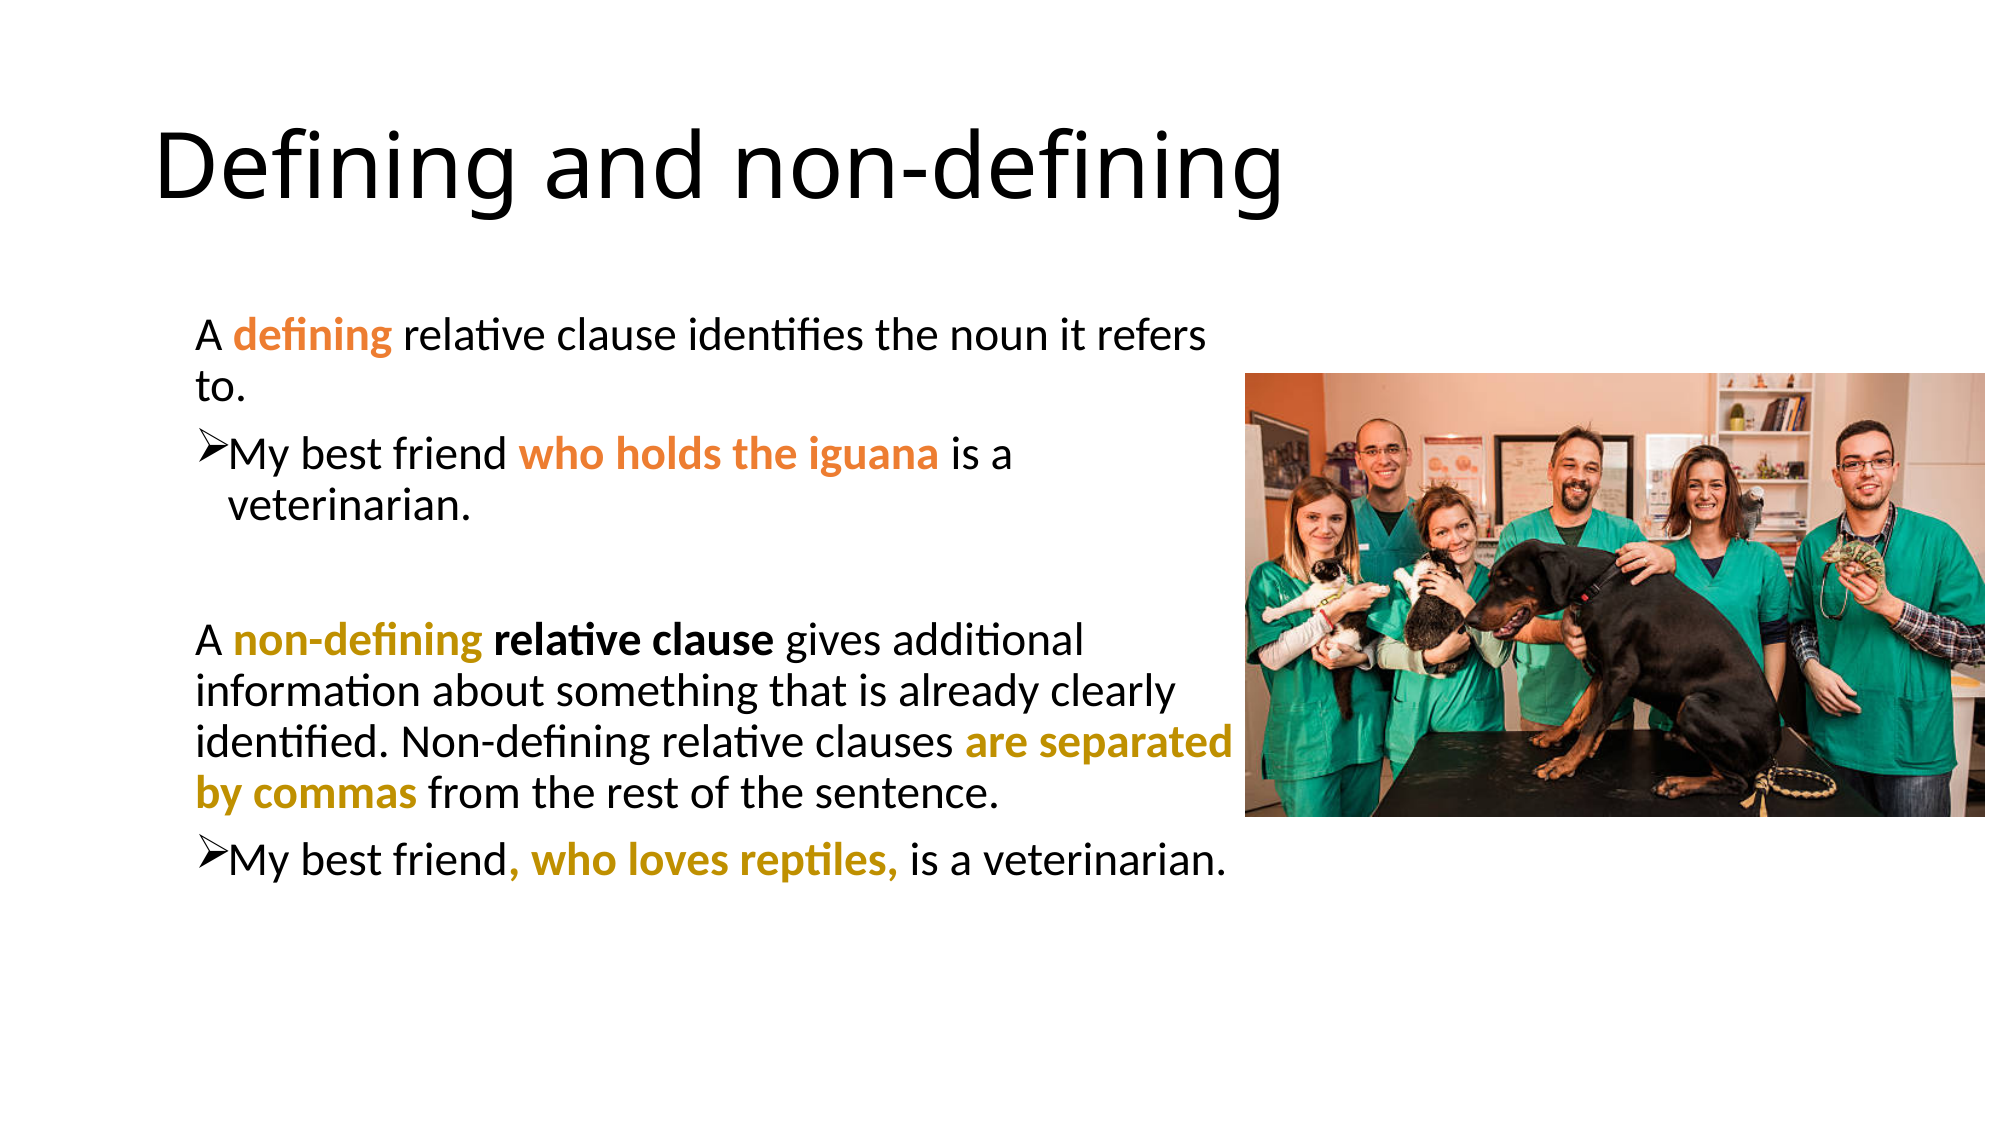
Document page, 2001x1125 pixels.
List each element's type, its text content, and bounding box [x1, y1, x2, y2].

picture [1245, 373, 1985, 817]
title Defining and non-defining [137, 59, 1863, 278]
list A defining relative clause identifies the noun it refers to. My best friend who holds the iguana is a veterinarian. A non-defining relative clause gives additional information about something that is already clearly identified. Non-defining relative clauses are separated by commas from the rest of the sentence. My best friend, who loves reptiles, is a veterinarian. [180, 302, 1262, 963]
